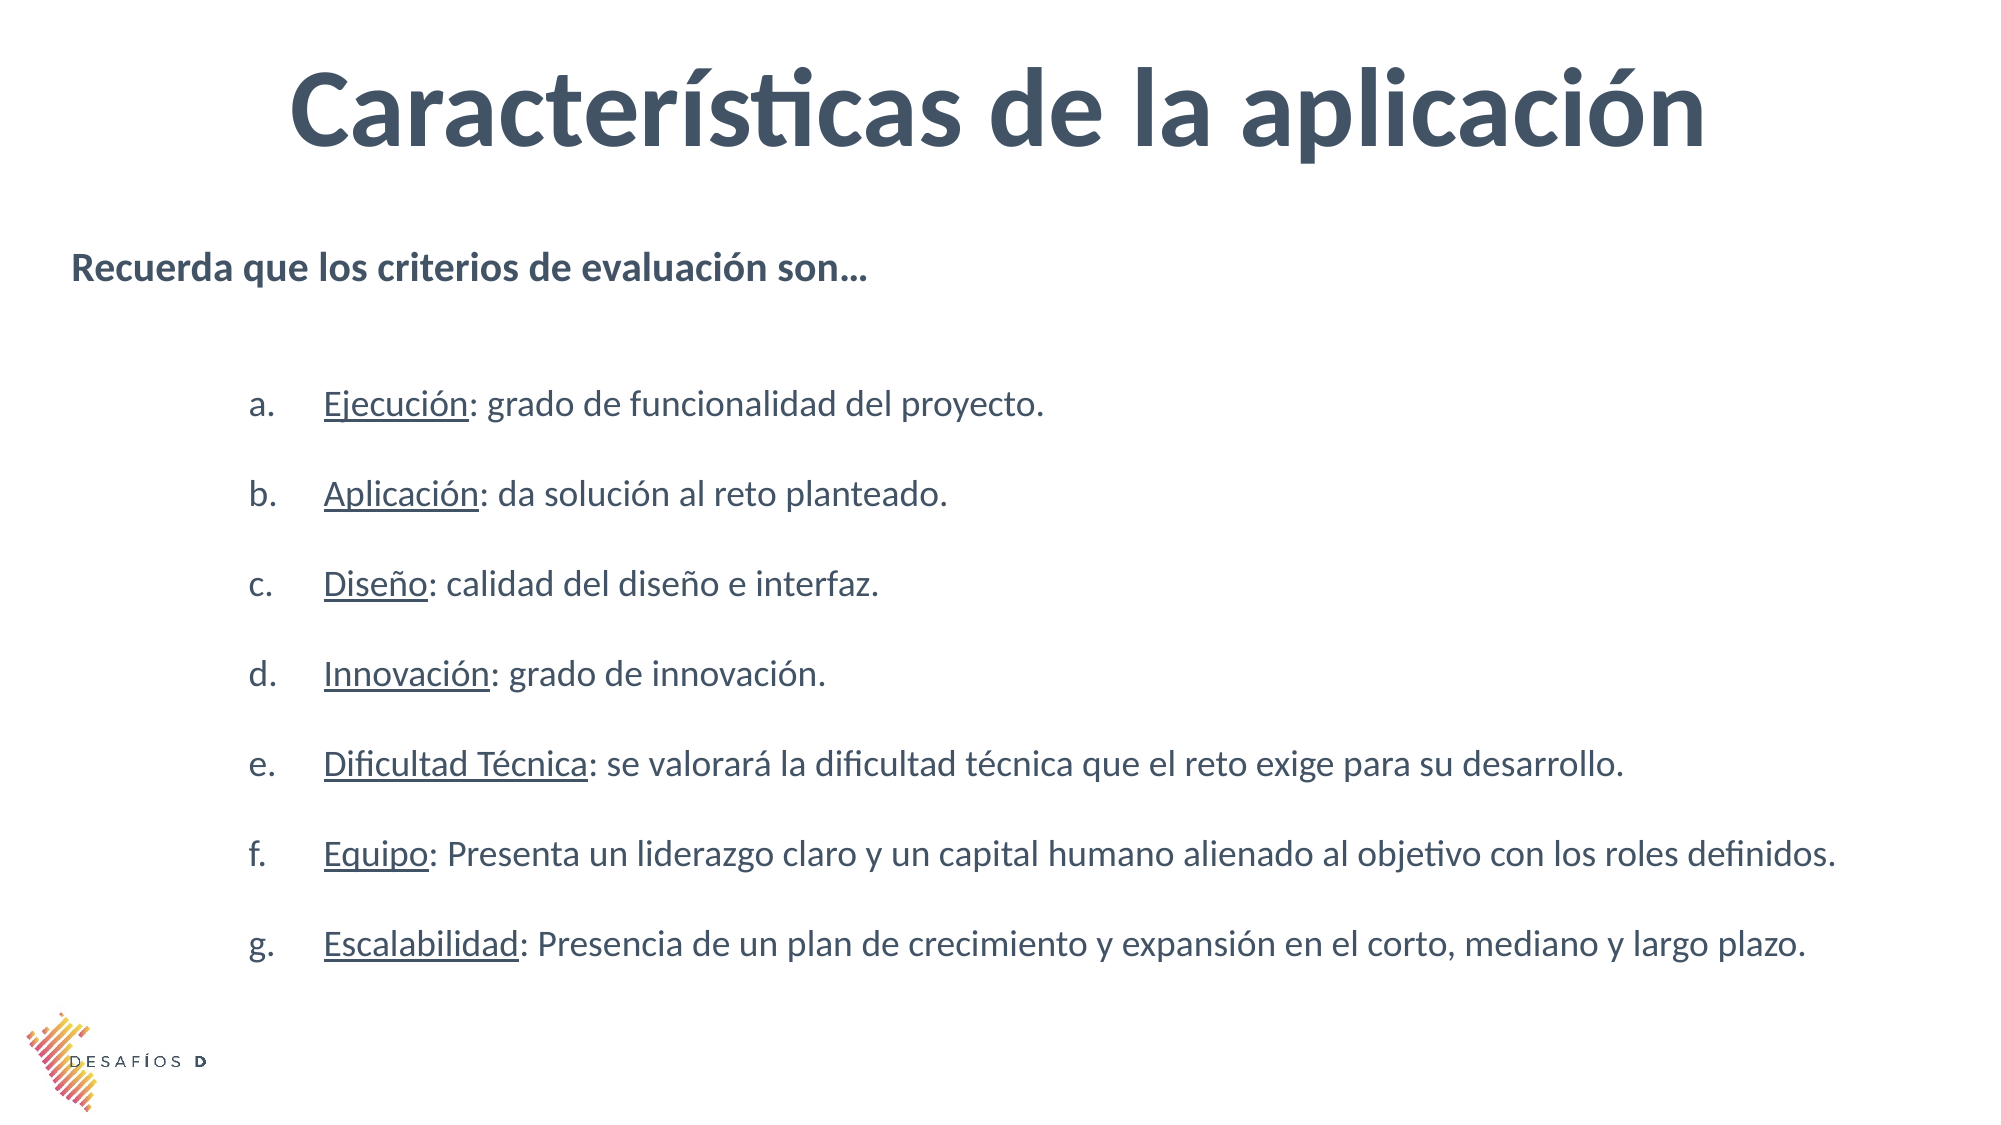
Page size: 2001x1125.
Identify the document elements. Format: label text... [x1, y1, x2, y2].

picture [0, 993, 234, 1125]
text_box Ejecución: grado de funcionalidad del proyecto. Aplicación: da solución al reto planteado. Diseño: calidad del diseño e interfaz. Innovación: grado de innovación. Dificultad Técnica: se valorará la dificultad técnica que el reto exige para su desarrollo. Equipo: Presenta un liderazgo claro y un capital humano alienado al objetivo con los roles definidos. Escalabilidad: Presencia de un plan de crecimiento y expansión en el corto, mediano y largo plazo. [233, 326, 1892, 972]
text_box Características de la aplicación Recuerda que los criterios de evaluación son… [56, 27, 1944, 347]
